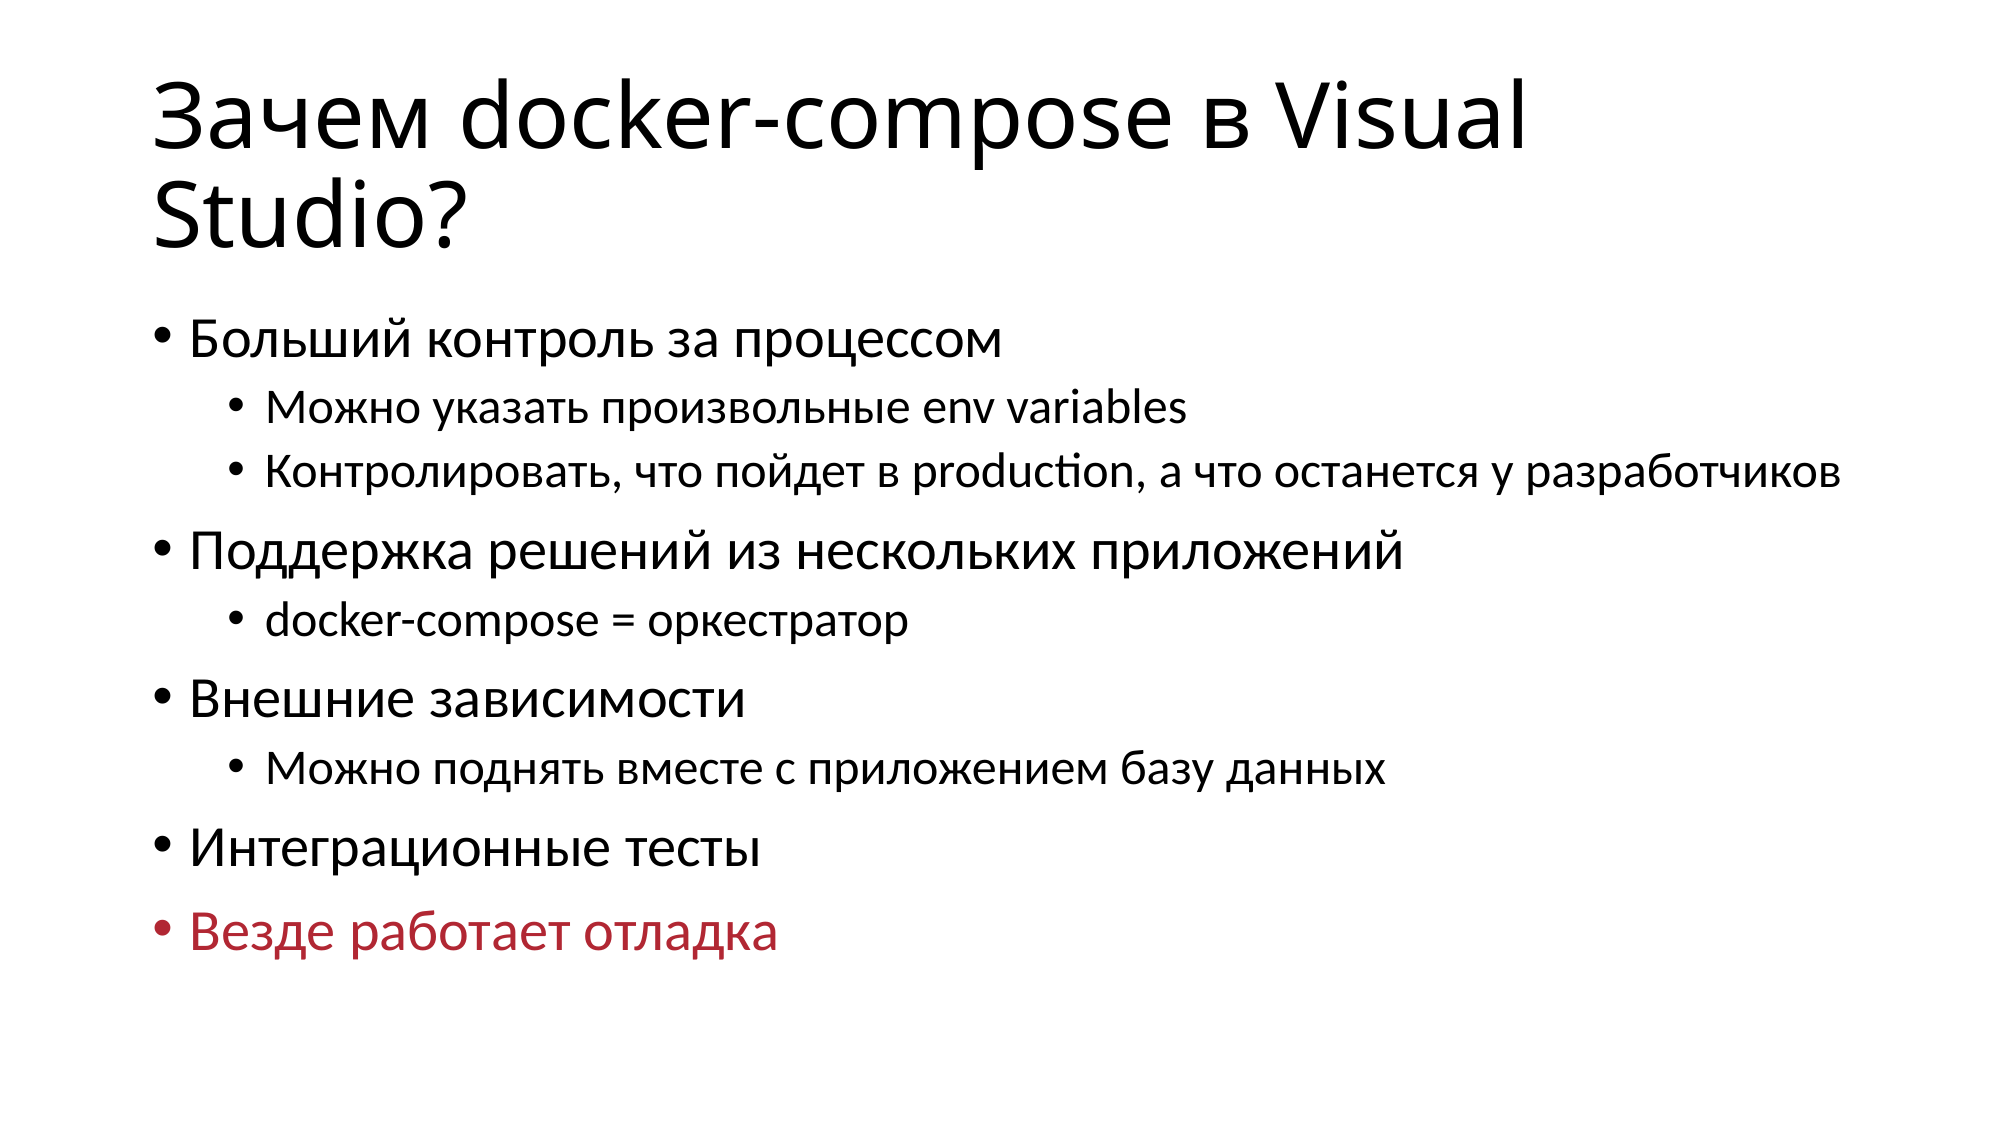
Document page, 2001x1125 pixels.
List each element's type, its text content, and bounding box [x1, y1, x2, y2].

title Зачем docker-compose в Visual Studio? [137, 59, 1863, 278]
list Больший контроль за процессом Можно указать произвольные env variables Контролировать, что пойдет в production, а что останется у разработчиков Поддержка решений из нескольких приложений docker-compose = оркестратор Внешние зависимости Можно поднять вместе с приложением базу данных Интеграционные тесты Везде работает отладка [137, 299, 1863, 1014]
